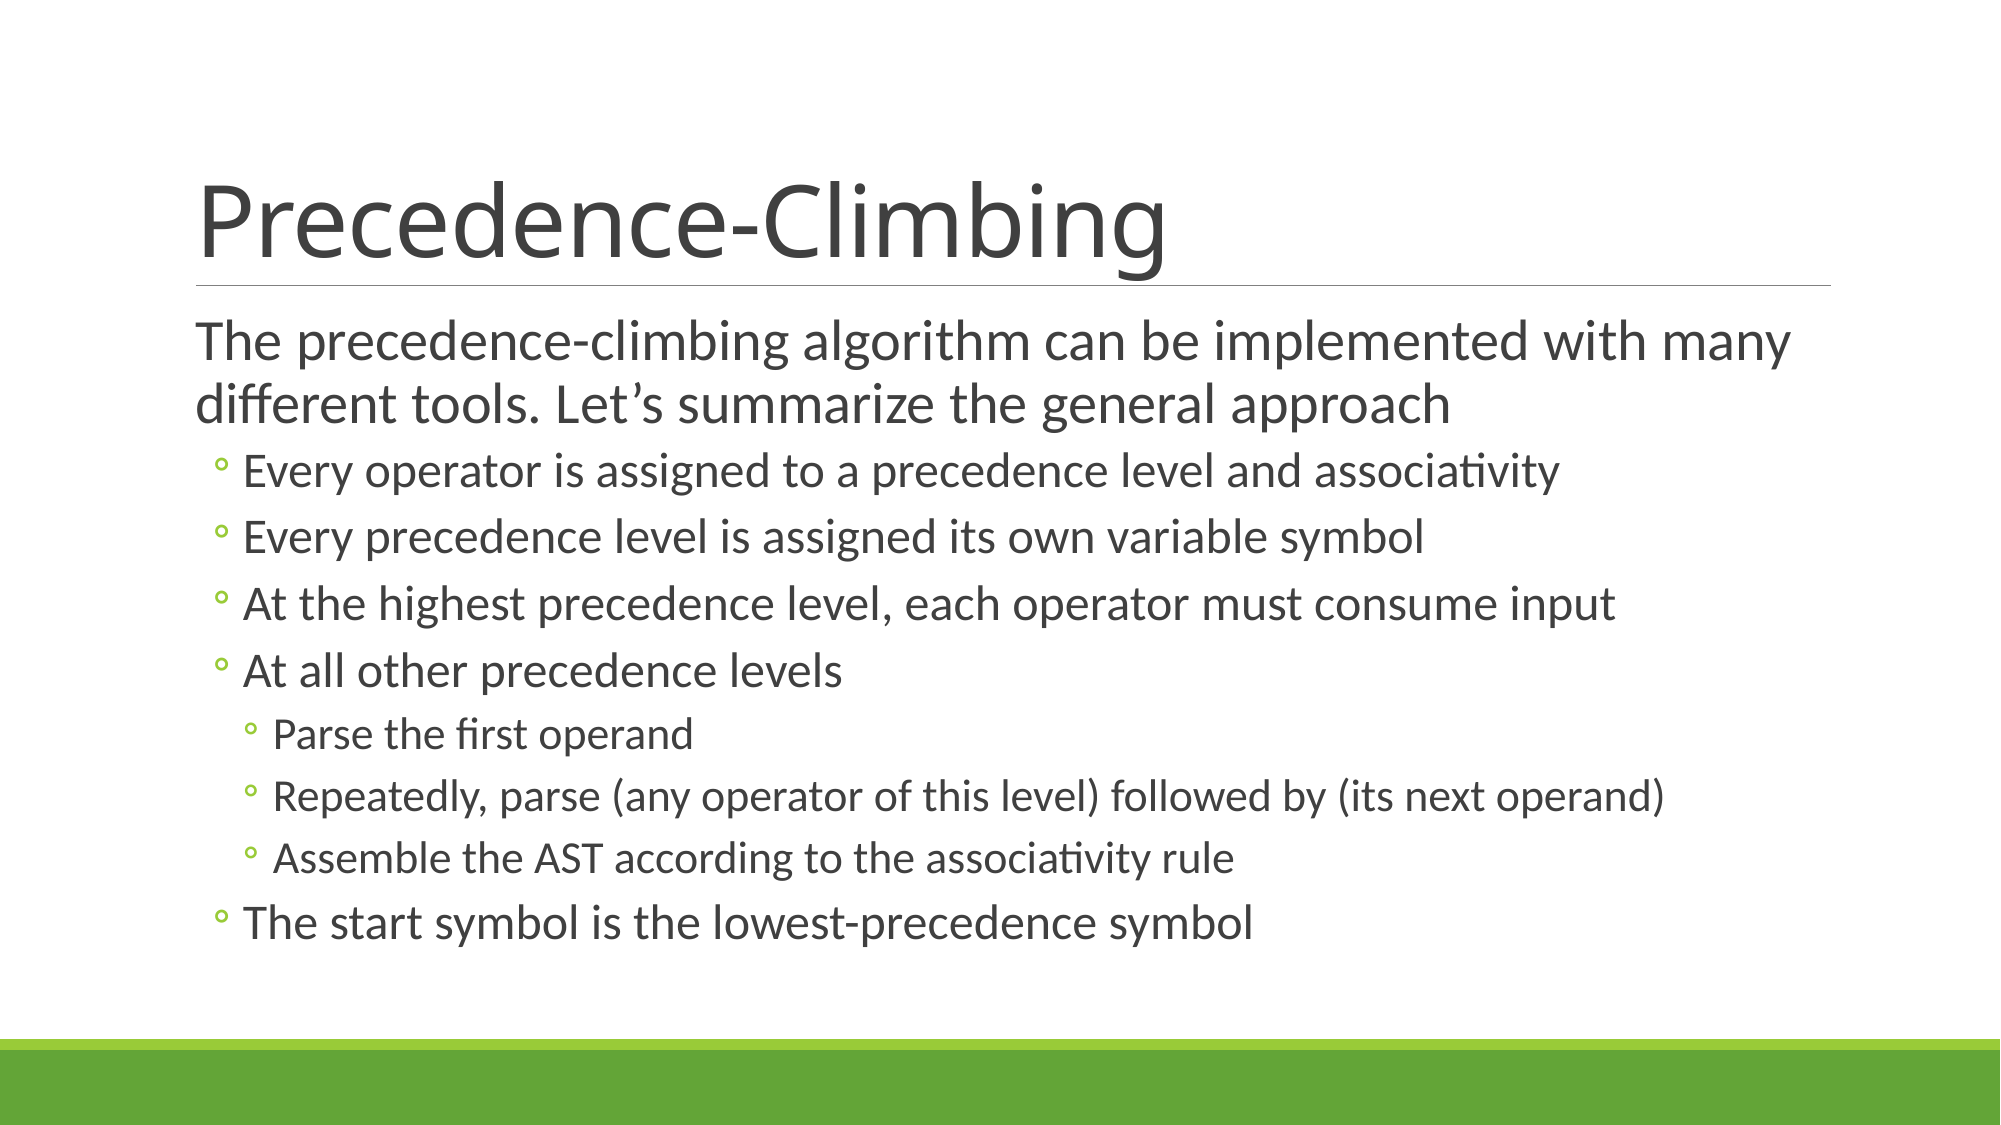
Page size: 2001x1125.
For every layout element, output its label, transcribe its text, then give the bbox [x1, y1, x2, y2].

list The precedence-climbing algorithm can be implemented with many different tools. Let’s summarize the general approach Every operator is assigned to a precedence level and associativity Every precedence level is assigned its own variable symbol At the highest precedence level, each operator must consume input At all other precedence levels Parse the first operand Repeatedly, parse (any operator of this level) followed by (its next operand) Assemble the AST according to the associativity rule The start symbol is the lowest-precedence symbol [180, 302, 1830, 963]
title Precedence-Climbing [180, 47, 1830, 285]
